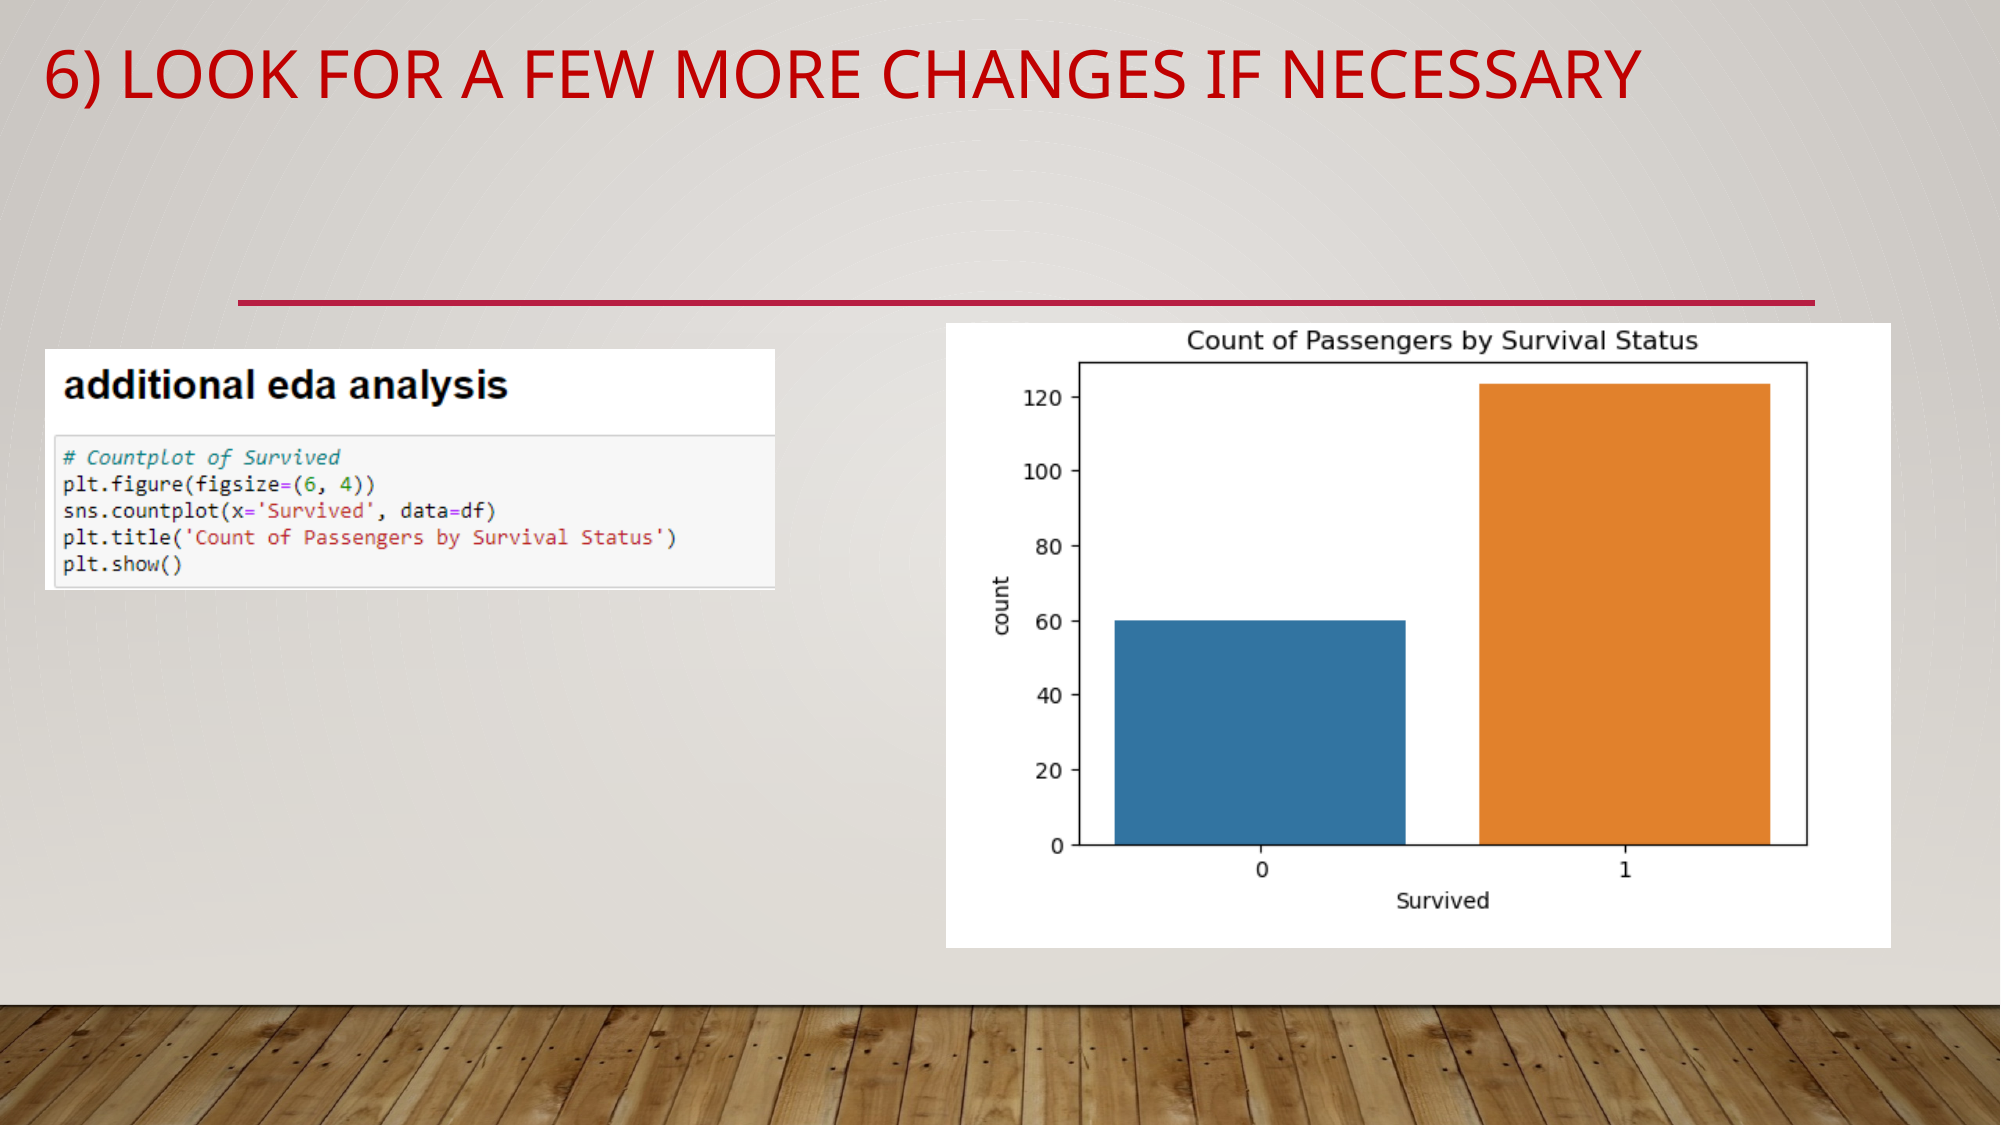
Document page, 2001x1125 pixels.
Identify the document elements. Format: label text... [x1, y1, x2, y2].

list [45, 348, 775, 591]
picture [0, 1005, 2000, 1125]
picture [946, 323, 1891, 948]
title 6) Look for a few more changes if necessary [28, 33, 1970, 206]
